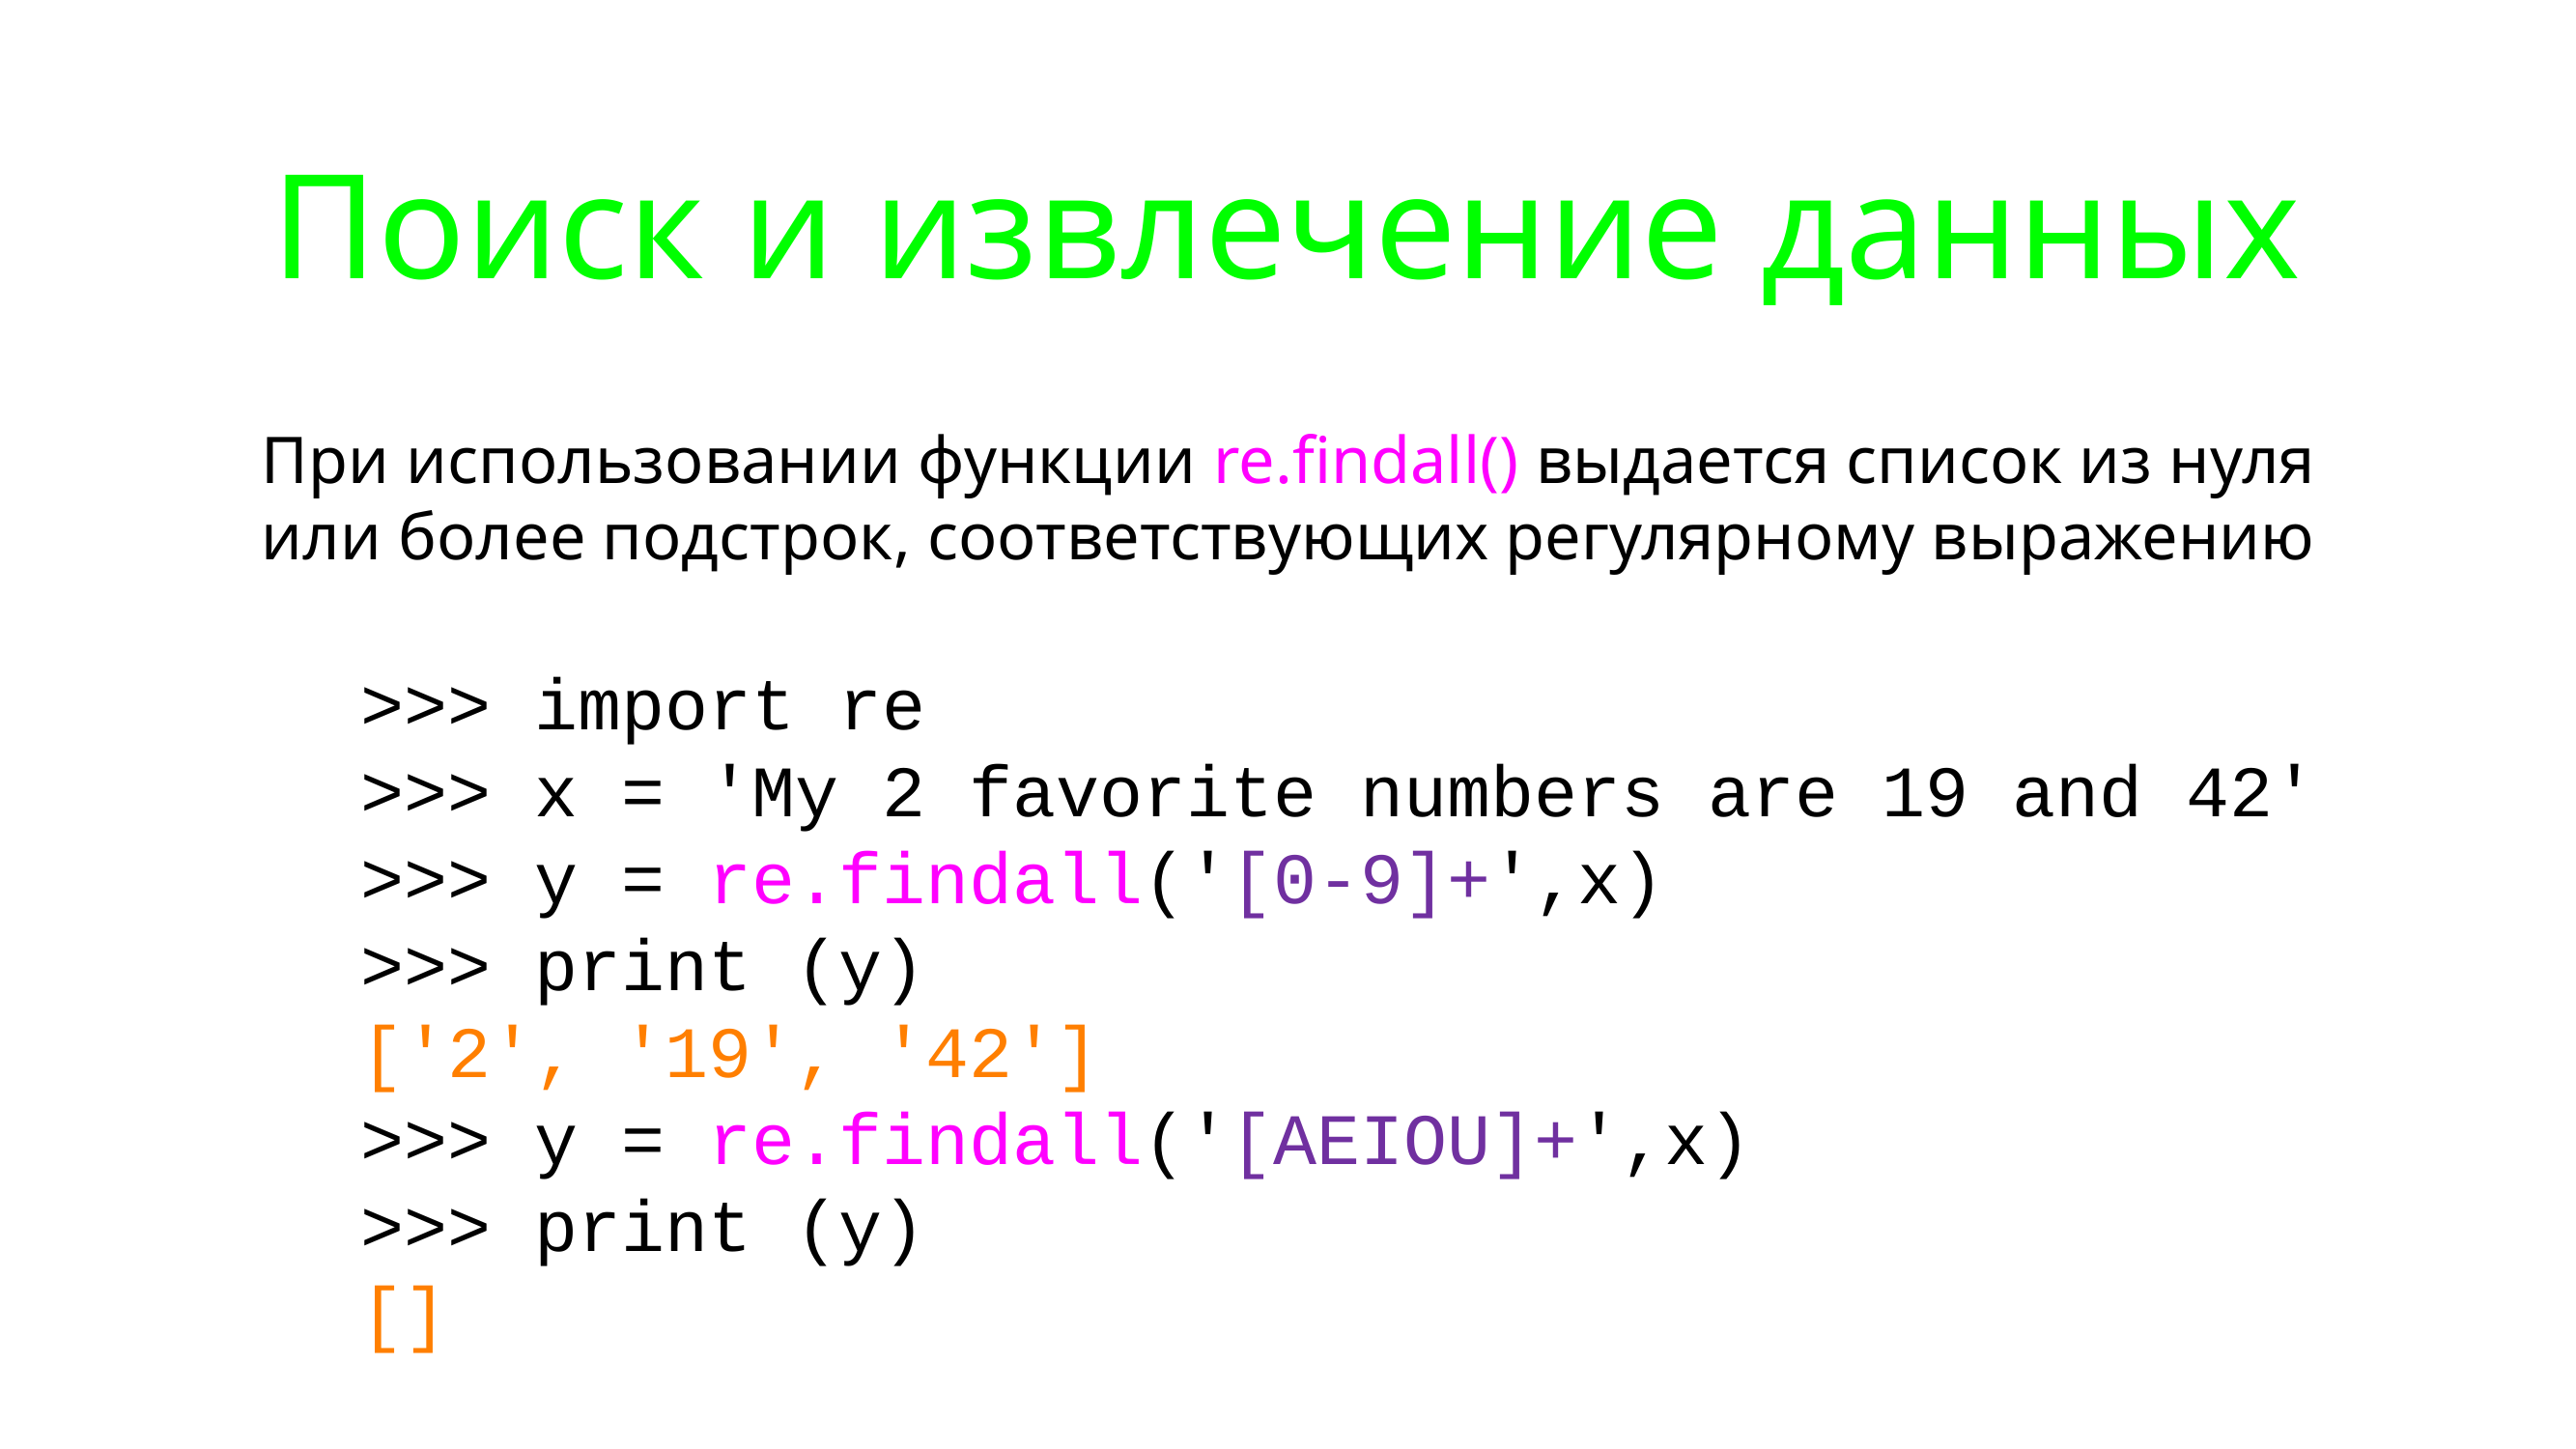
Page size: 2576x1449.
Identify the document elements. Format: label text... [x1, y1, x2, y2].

title Поиск и извлечение данных [183, 38, 2391, 367]
list При использовании функции re.findall() выдается список из нуля или более подстрок, соответствующих регулярному выражению [183, 367, 2391, 624]
text_box >>> import re >>> x = 'My 2 favorite numbers are 19 and 42' >>> y = re.findall('[0-9]+',x) >>> print (y) ['2', '19', '42'] >>> y = re.findall('[AEIOU]+',x) >>> print (y) [] [360, 722, 2432, 1290]
